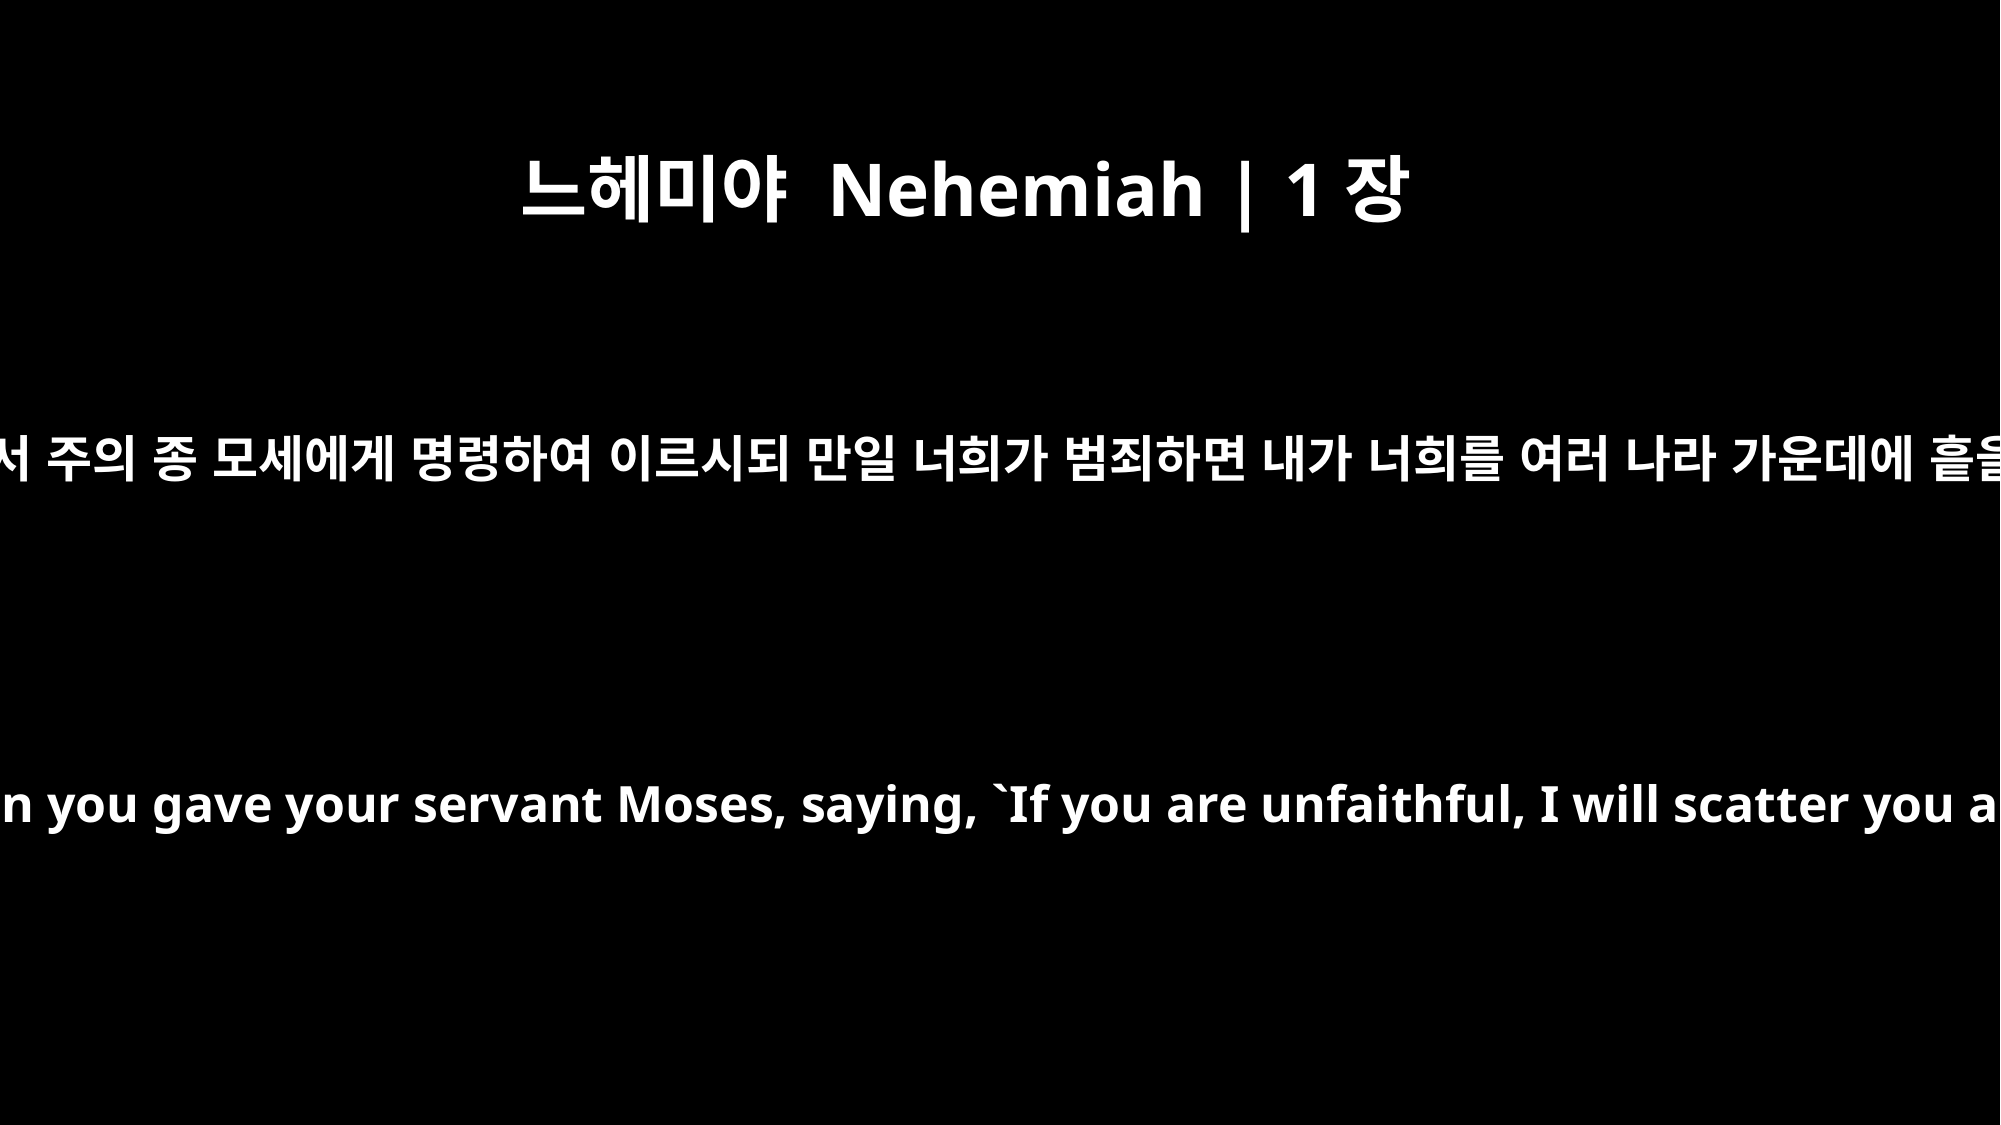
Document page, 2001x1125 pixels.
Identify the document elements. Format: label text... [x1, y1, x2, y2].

text_box "Remember the instruction you gave your servant Moses, saying, `If you are unfaithful, I will scatter you among the nations, [0, 764, 2000, 840]
text_box 8 옛적에 주께서 주의 종 모세에게 명령하여 이르시되 만일 너희가 범죄하면 내가 너희를 여러 나라 가운데에 흩을 것이요 [0, 359, 2000, 495]
text_box 느헤미야 Nehemiah | 1장 [505, 136, 1427, 239]
